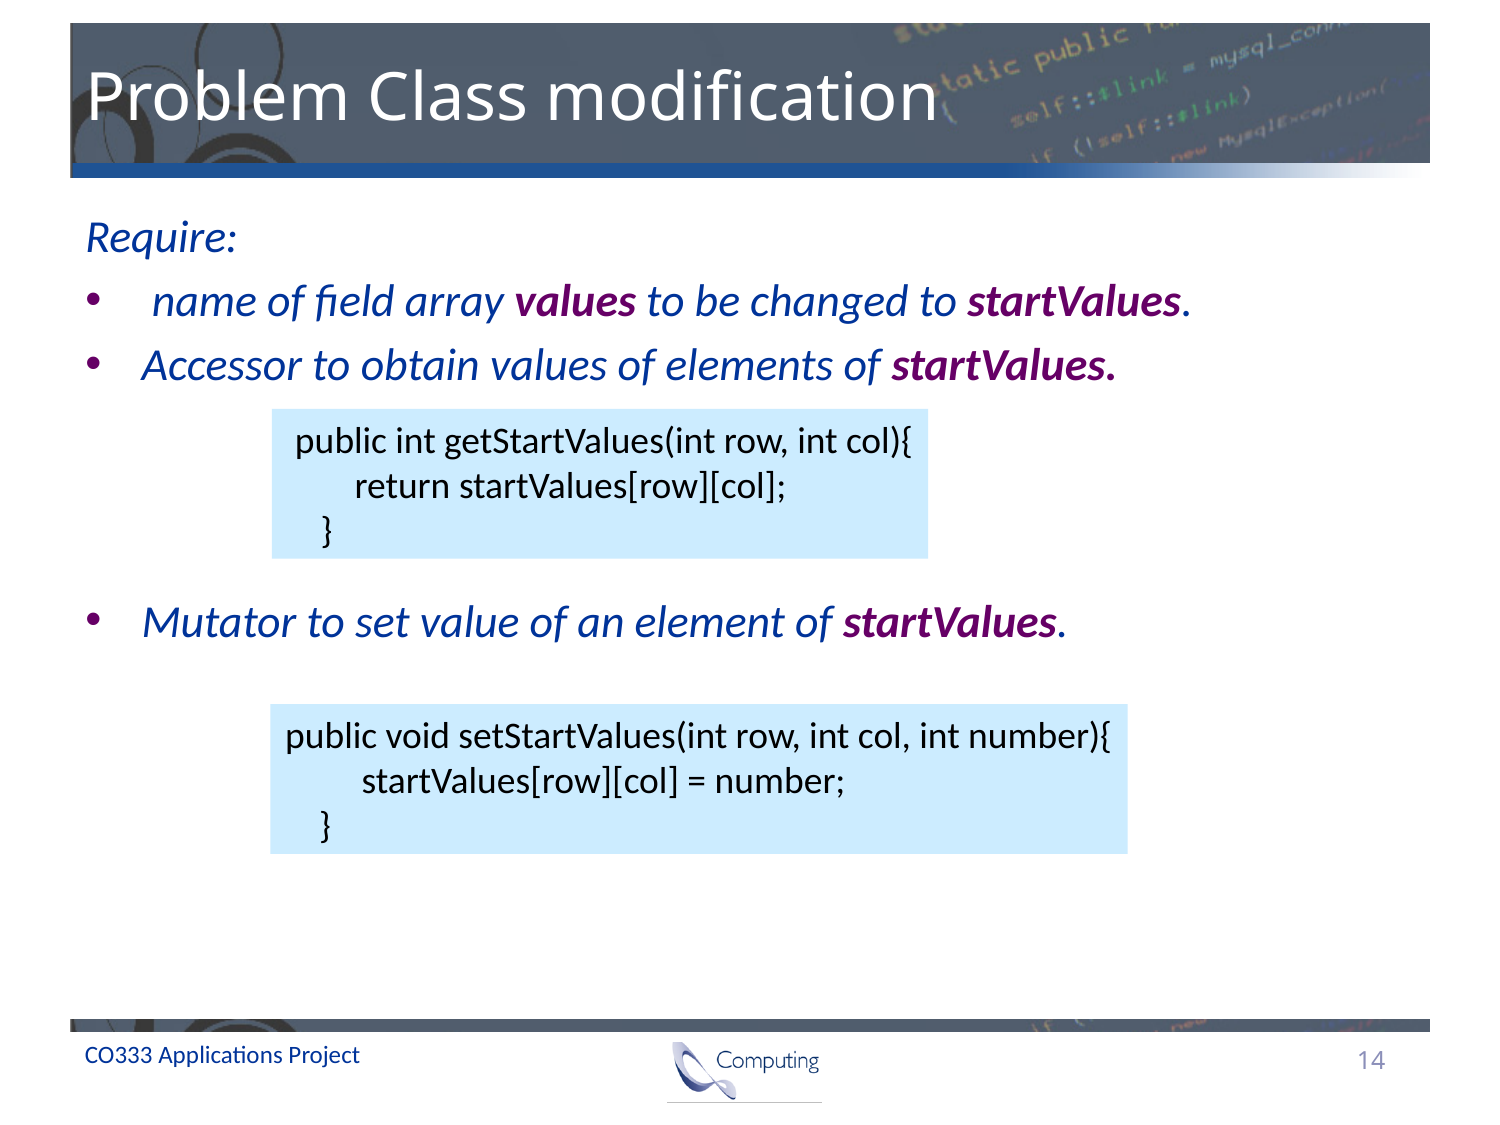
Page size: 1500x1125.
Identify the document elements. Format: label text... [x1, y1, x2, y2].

text_box public void setStartValues(int row, int col, int number){ startValues[row][col] = number; } [270, 704, 1128, 854]
picture [70, 23, 1430, 178]
picture [667, 1042, 822, 1103]
picture [70, 1019, 1430, 1032]
list Require: name of field array values to be changed to startValues. Accessor to obtain values of elements of startValues. Mutator to set value of an element of startValues. [70, 199, 1430, 997]
title Problem Class modification [70, 46, 973, 141]
text_box public int getStartValues(int row, int col){ return startValues[row][col]; } [271, 408, 929, 559]
footer 14 [1312, 1031, 1430, 1092]
